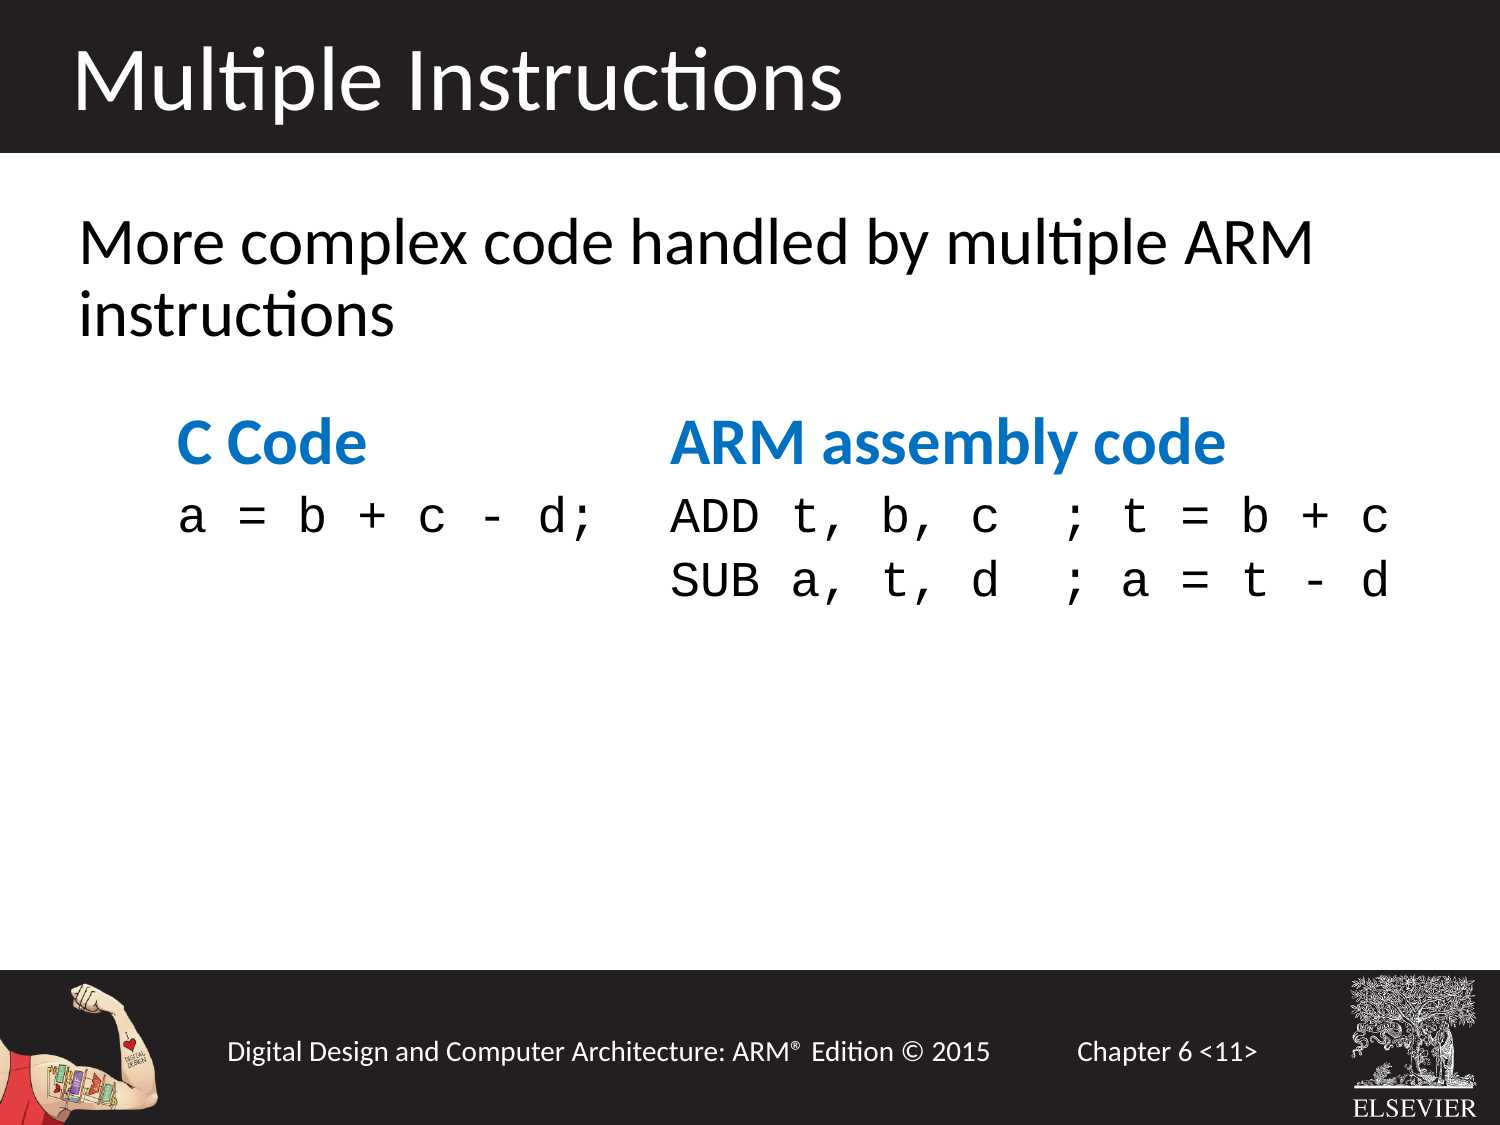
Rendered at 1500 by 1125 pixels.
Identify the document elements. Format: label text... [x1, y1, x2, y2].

text_box C Code a = b + c - d; [162, 399, 655, 1025]
text_box Multiple Instructions [56, 11, 1494, 136]
text_box [112, 200, 1438, 1050]
picture [1350, 974, 1477, 1117]
picture [0, 979, 163, 1125]
text_box ARM assembly code ADD t, b, c ; t = b + c SUB a, t, d ; a = t - d [655, 399, 1418, 1025]
text_box More complex code handled by multiple ARM instructions [63, 199, 1400, 1013]
